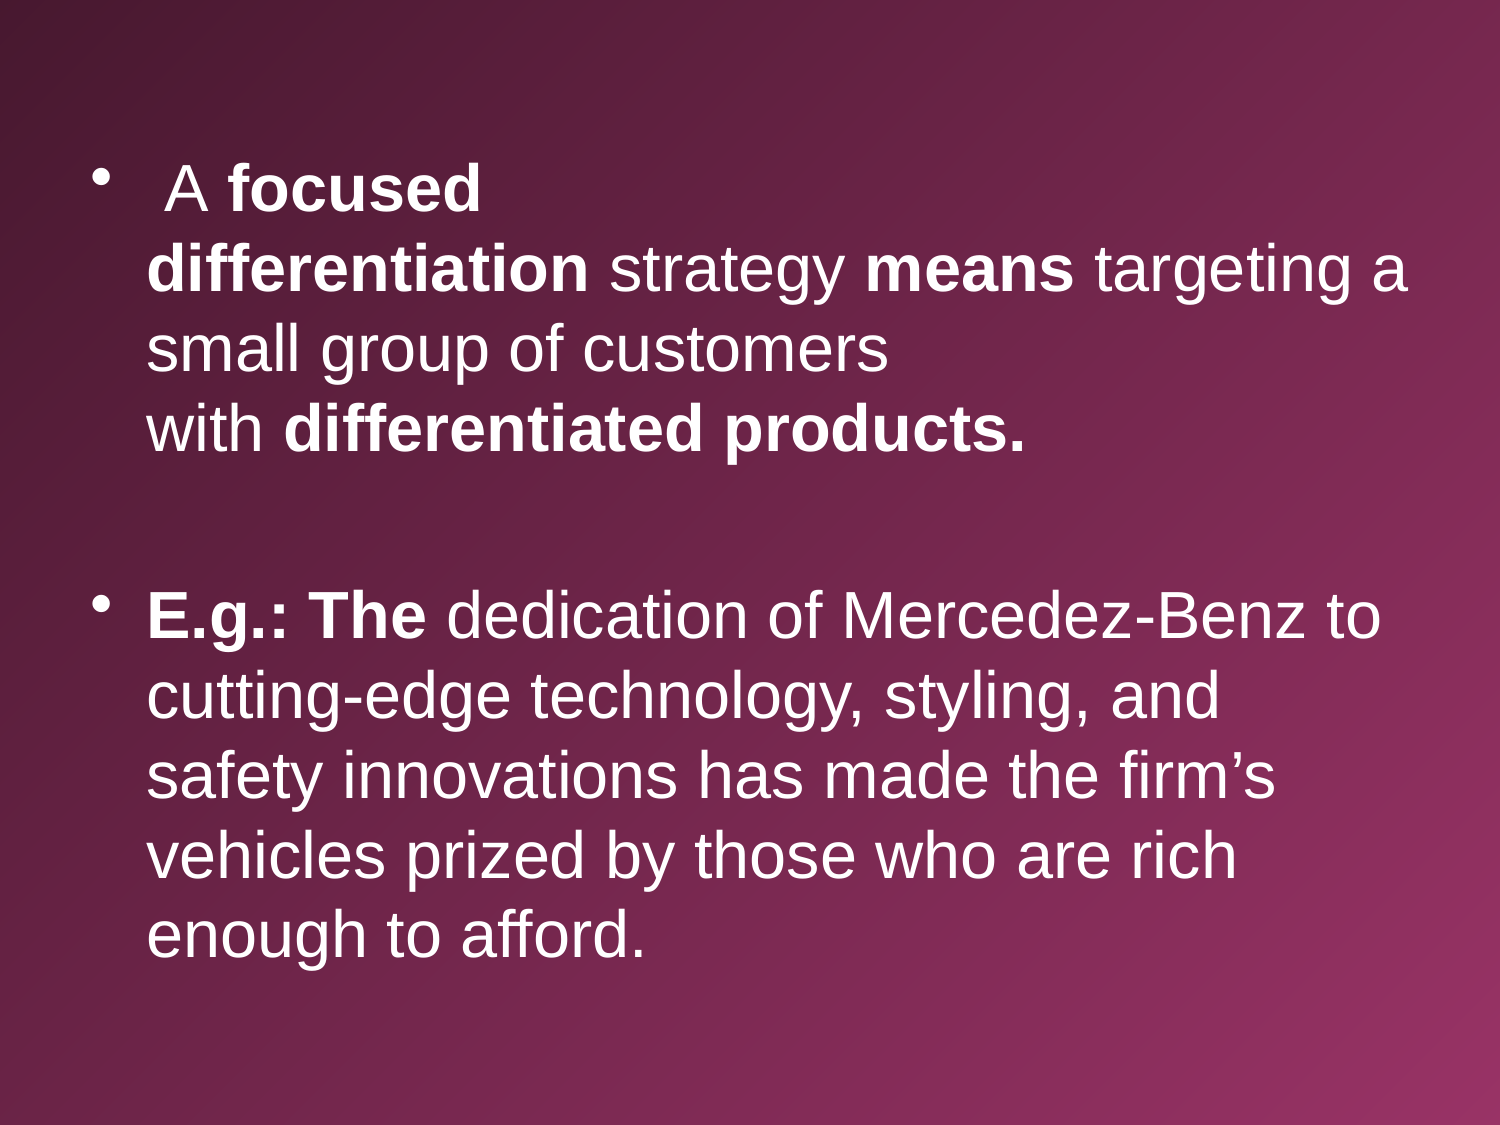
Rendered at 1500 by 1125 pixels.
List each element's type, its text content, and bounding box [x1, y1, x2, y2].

list A focused differentiation strategy means targeting a small group of customers with differentiated products. E.g.: The dedication of Mercedez-Benz to cutting-edge technology, styling, and safety innovations has made the firm’s vehicles prized by those who are rich enough to afford. [74, 137, 1426, 1063]
